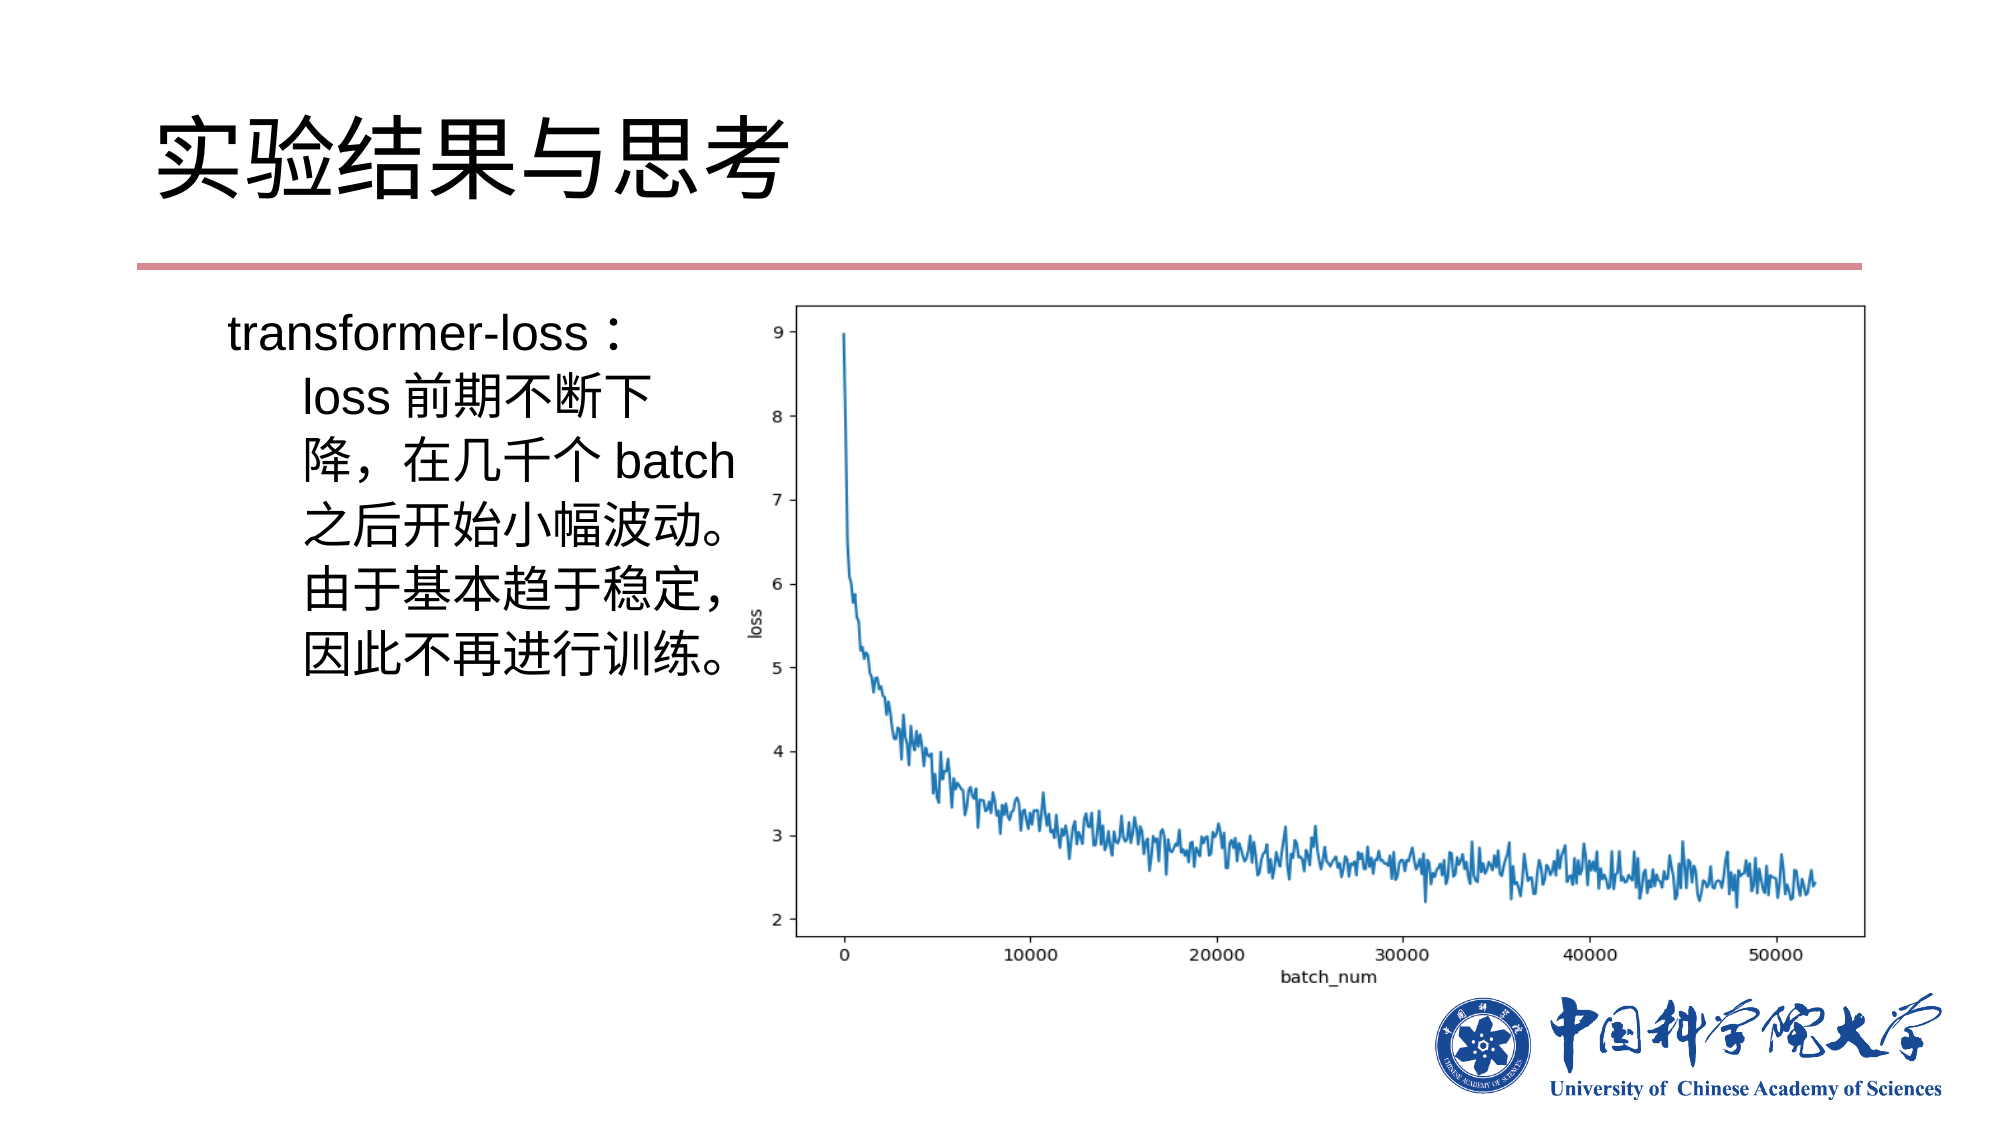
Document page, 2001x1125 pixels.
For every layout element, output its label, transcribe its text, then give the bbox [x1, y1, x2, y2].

picture [1435, 993, 1942, 1100]
picture [740, 281, 1877, 990]
title 实验结果与思考 [137, 59, 1863, 267]
list transformer-loss： loss前期不断下 降，在几千个batch 之后开始小幅波动。 由于基本趋于稳定， 因此不再进行训练。 [137, 299, 1863, 1014]
